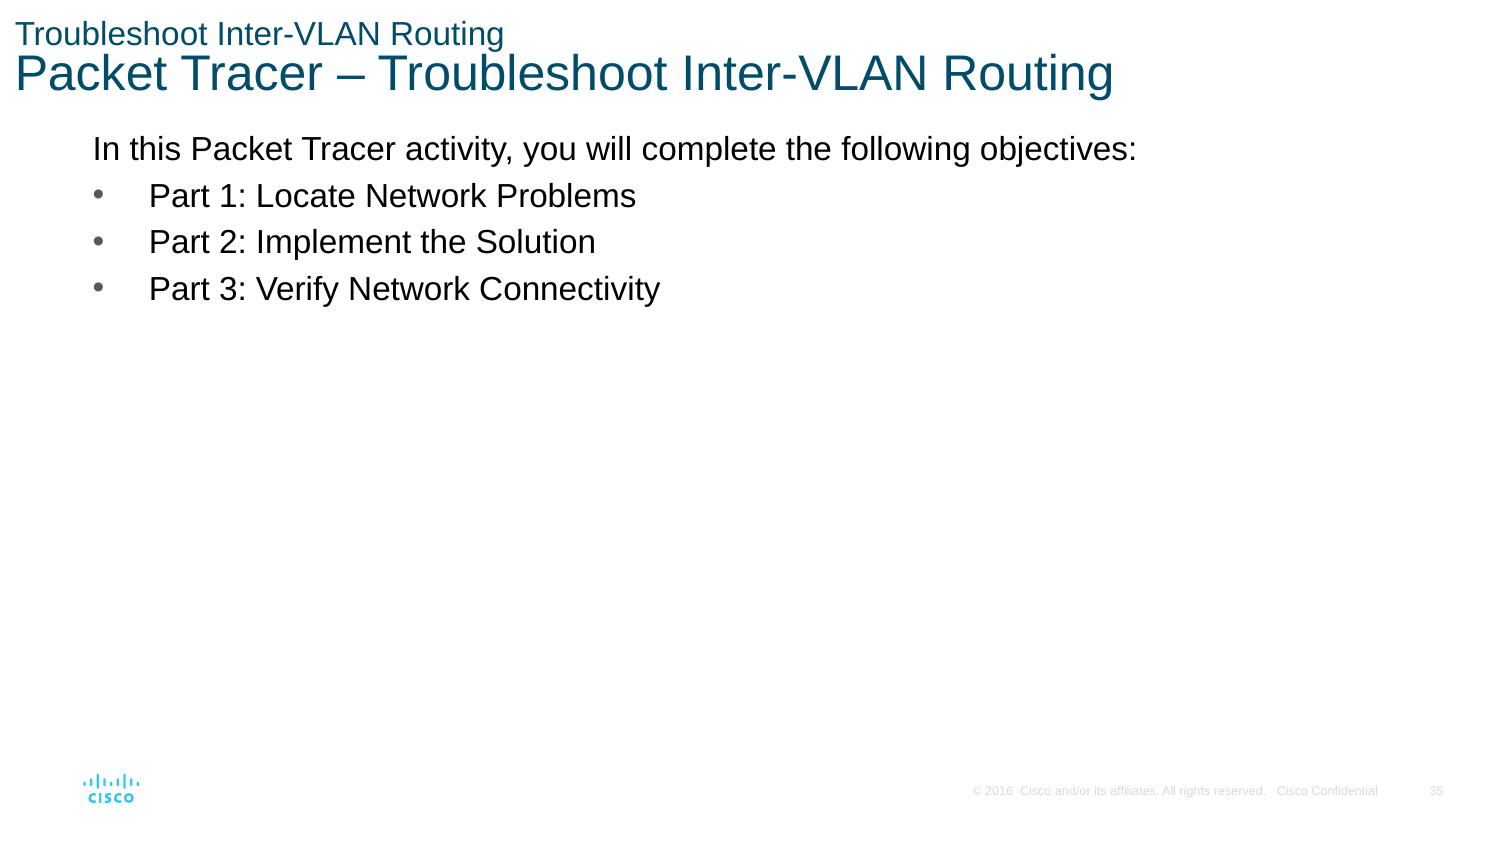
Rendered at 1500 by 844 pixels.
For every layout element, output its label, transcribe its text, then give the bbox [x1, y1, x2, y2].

list In this Packet Tracer activity, you will complete the following objectives: Part 1: Locate Network Problems Part 2: Implement the Solution Part 3: Verify Network Connectivity [77, 120, 1437, 726]
title Troubleshoot Inter-VLAN Routing Packet Tracer – Troubleshoot Inter-VLAN Routing [0, 0, 1369, 120]
